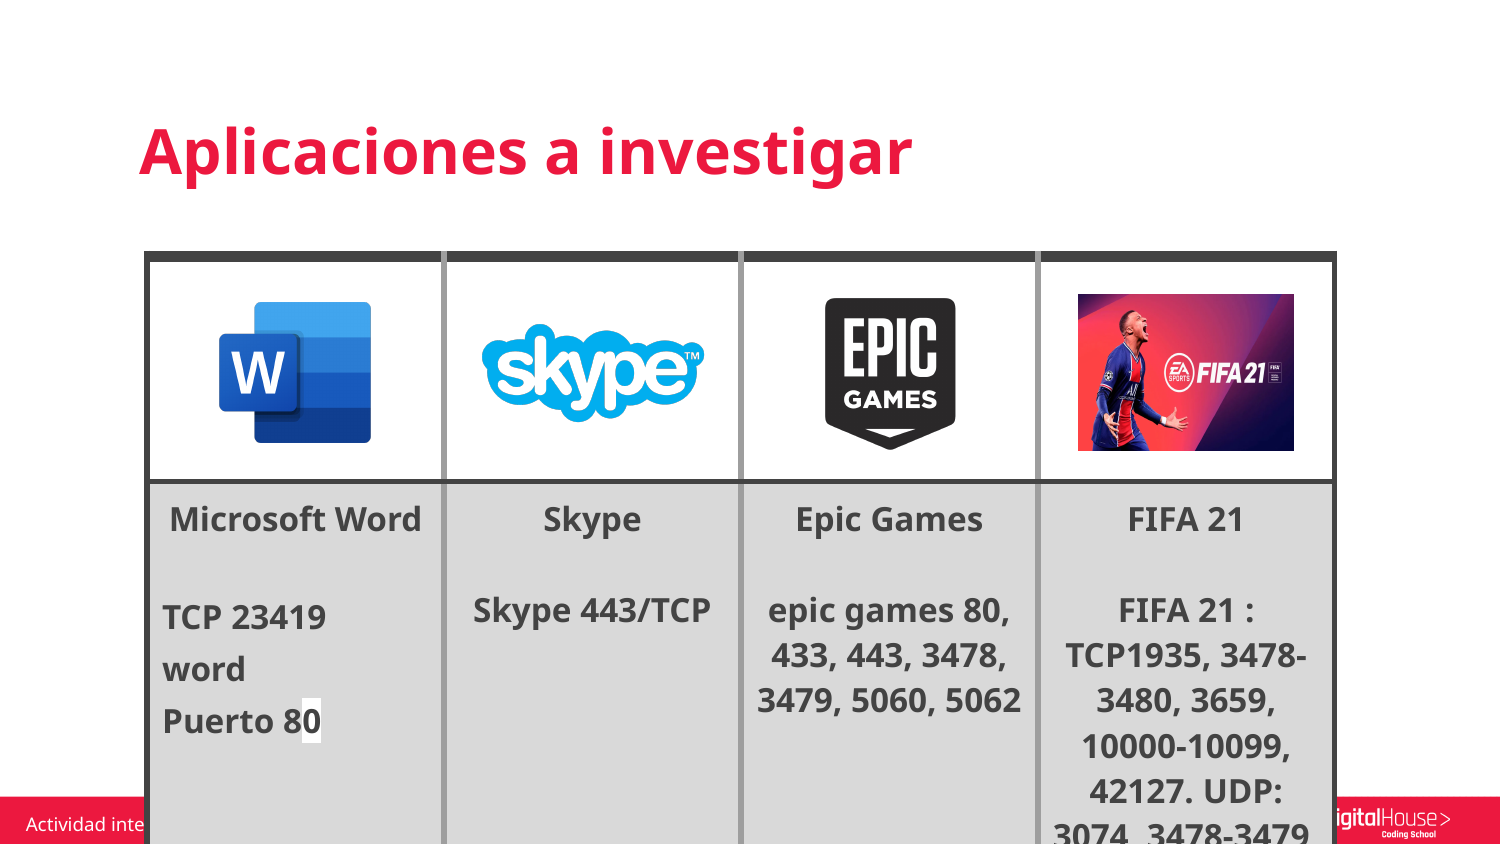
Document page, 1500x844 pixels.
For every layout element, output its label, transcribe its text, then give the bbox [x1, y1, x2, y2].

text_box Aplicaciones a investigar [124, 99, 1019, 203]
table_header [1041, 262, 1332, 479]
table_cell Epic Games epic games 80, 433, 443, 3478, 3479, 5060, 5062 [744, 484, 1035, 844]
picture [807, 256, 963, 464]
table_cell FIFA 21 FIFA 21 : TCP1935, 3478-3480, 3659, 10000-10099, 42127. UDP: 3074, 3478-3479, 3659, 6000 [1041, 484, 1332, 844]
table_header [150, 262, 441, 479]
picture [1337, 808, 1450, 839]
table_cell Microsoft Word TCP 23419 word Puerto 80 [150, 484, 441, 844]
table_header [744, 262, 1035, 479]
picture [479, 321, 707, 425]
table_header [447, 262, 738, 479]
table_cell Skype Skype 443/TCP [447, 484, 738, 844]
picture [1078, 294, 1294, 451]
picture [212, 302, 378, 444]
